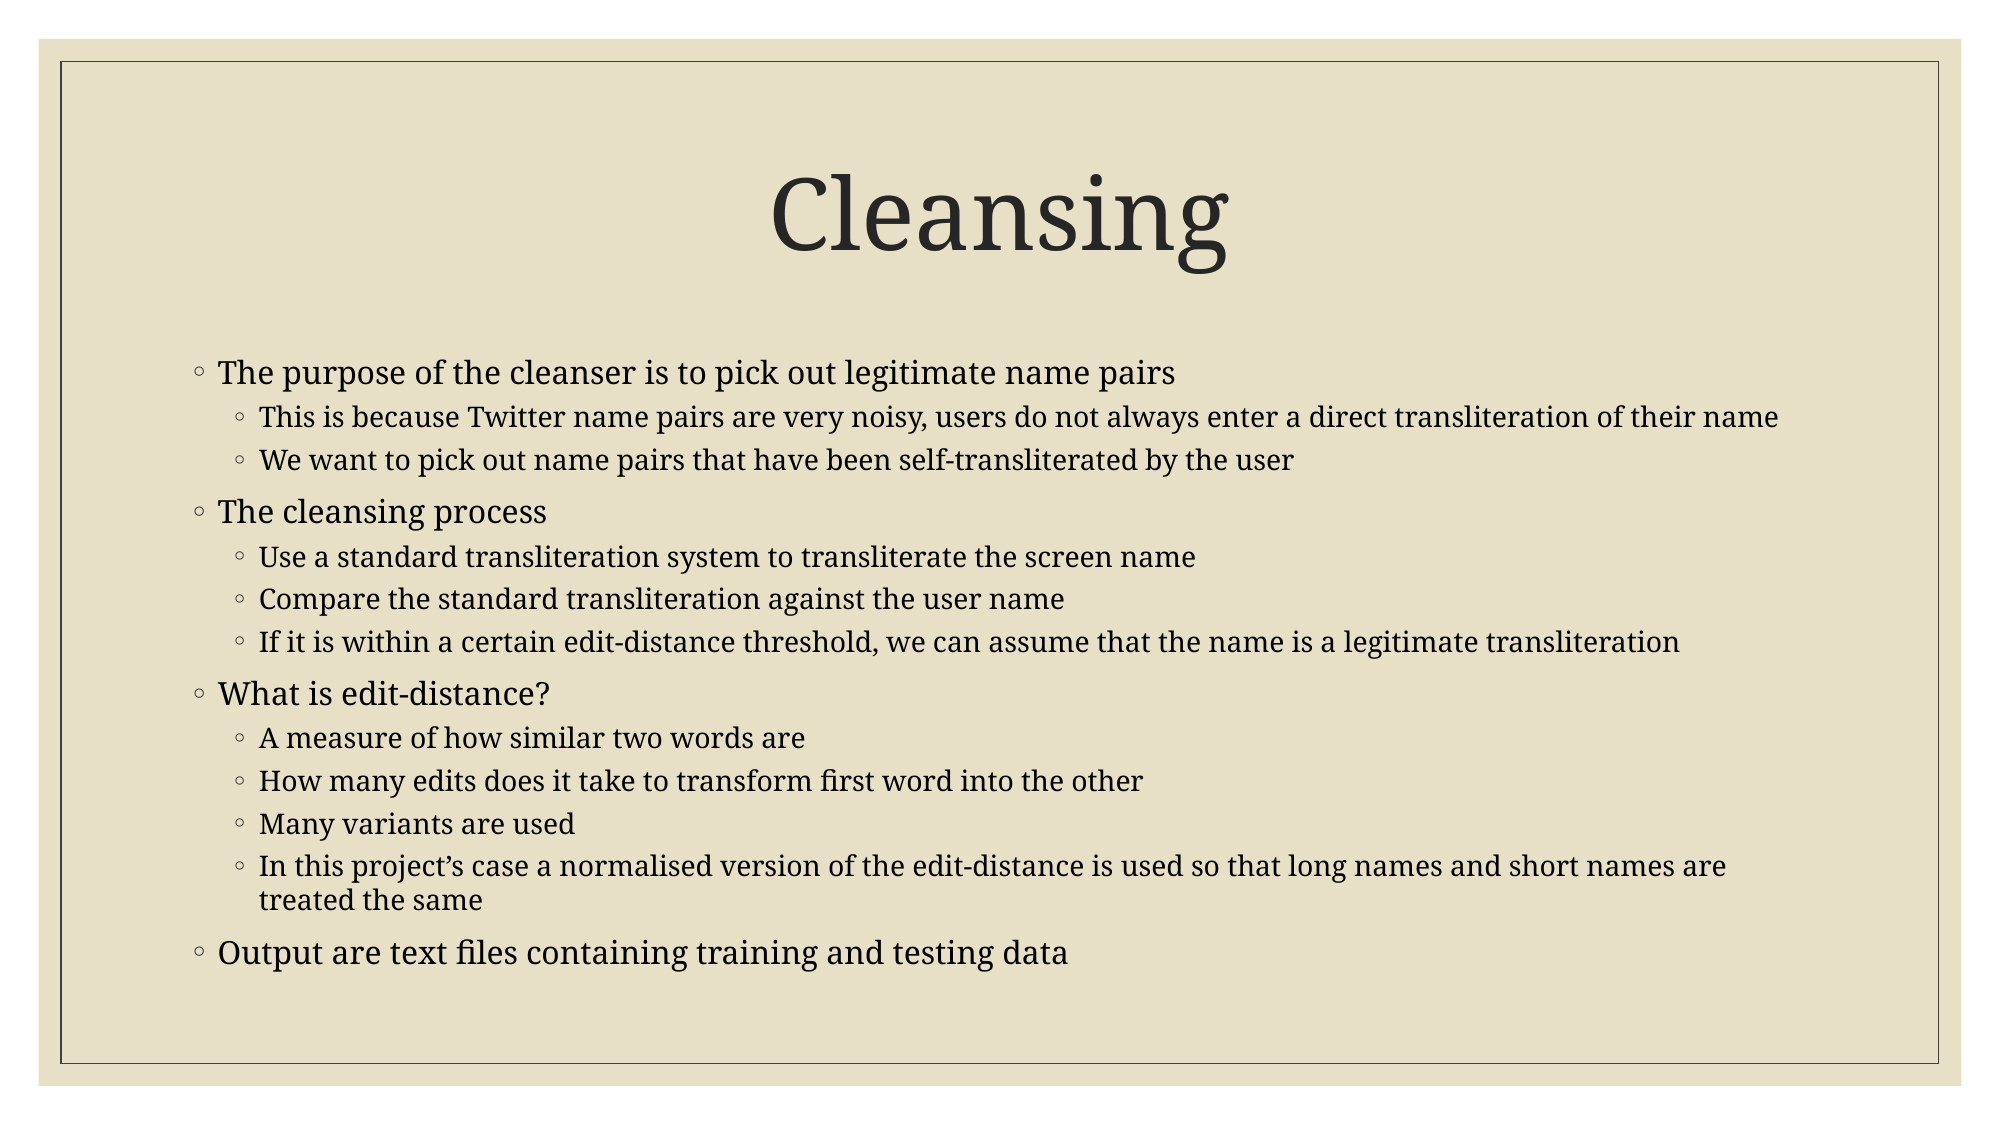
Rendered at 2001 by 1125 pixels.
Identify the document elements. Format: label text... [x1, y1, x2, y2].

list The purpose of the cleanser is to pick out legitimate name pairs This is because Twitter name pairs are very noisy, users do not always enter a direct transliteration of their name We want to pick out name pairs that have been self-transliterated by the user The cleansing process Use a standard transliteration system to transliterate the screen name Compare the standard transliteration against the user name If it is within a certain edit-distance threshold, we can assume that the name is a legitimate transliteration What is edit-distance? A measure of how similar two words are How many edits does it take to transform first word into the other Many variants are used In this project’s case a normalised version of the edit-distance is used so that long names and short names are treated the same Output are text files containing training and testing data [174, 345, 1825, 990]
title Cleansing [174, 105, 1825, 331]
